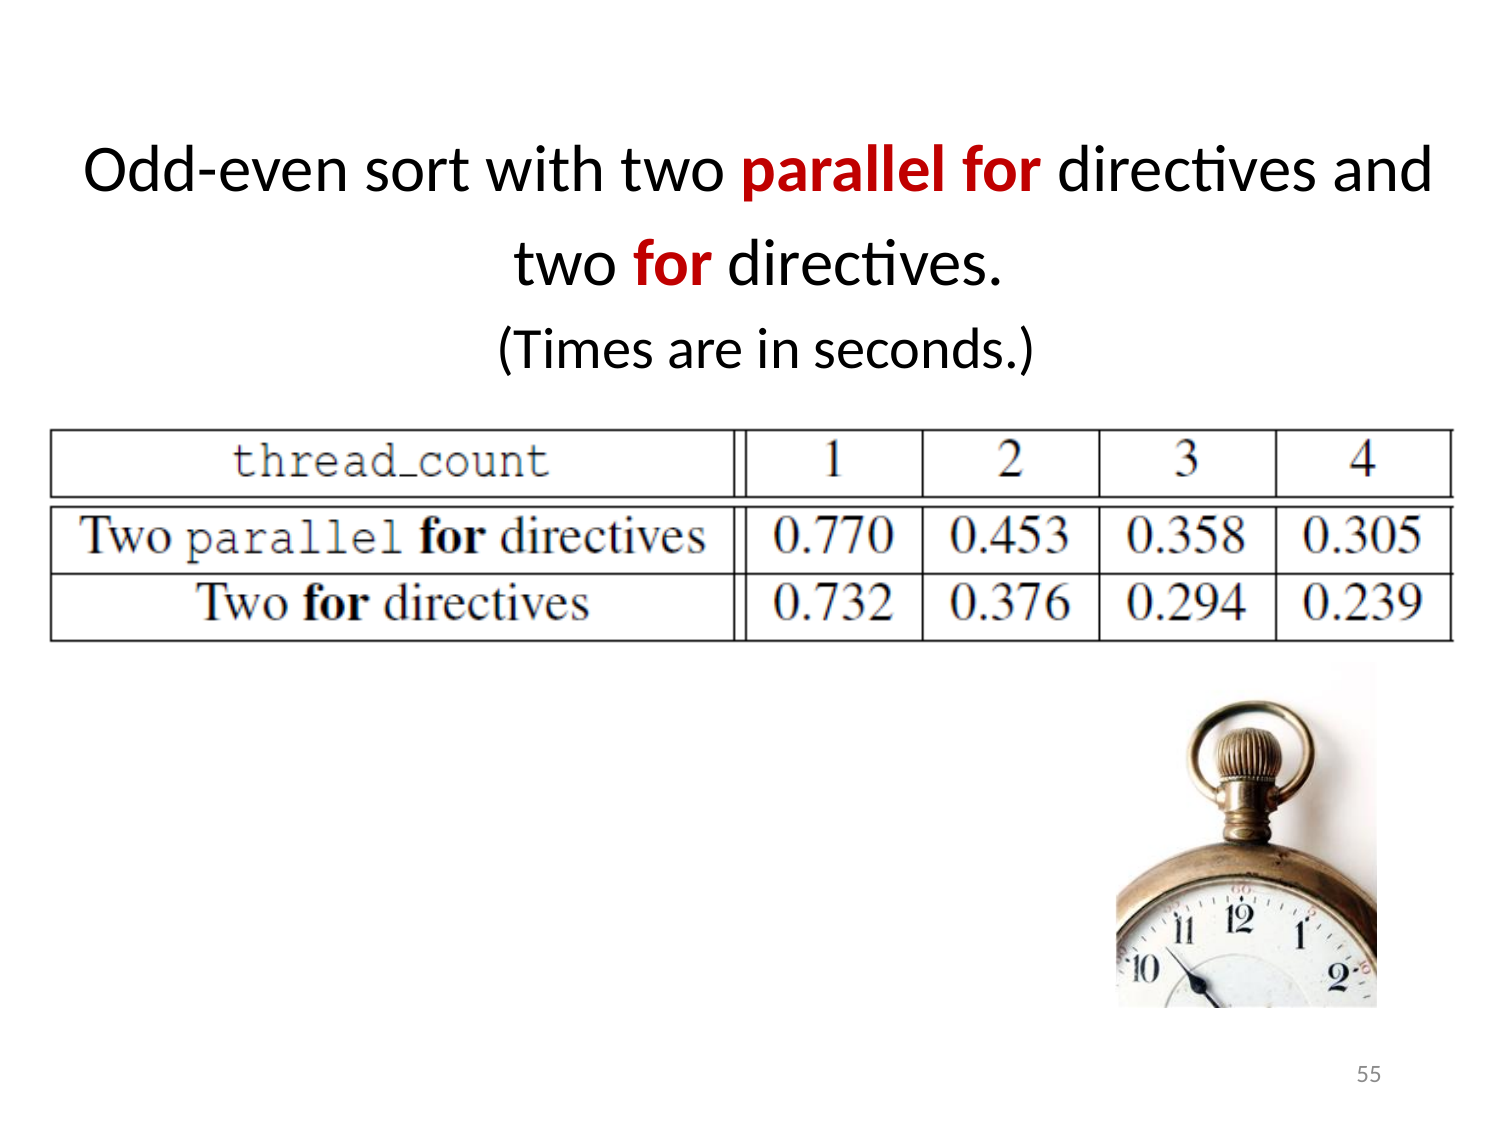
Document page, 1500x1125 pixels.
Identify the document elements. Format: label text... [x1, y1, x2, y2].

text_box Odd-even sort with two parallel for directives and two for directives. (Times are in seconds.) [68, 117, 1465, 388]
slide_number 55 [1059, 1042, 1397, 1103]
picture [23, 402, 1468, 1008]
